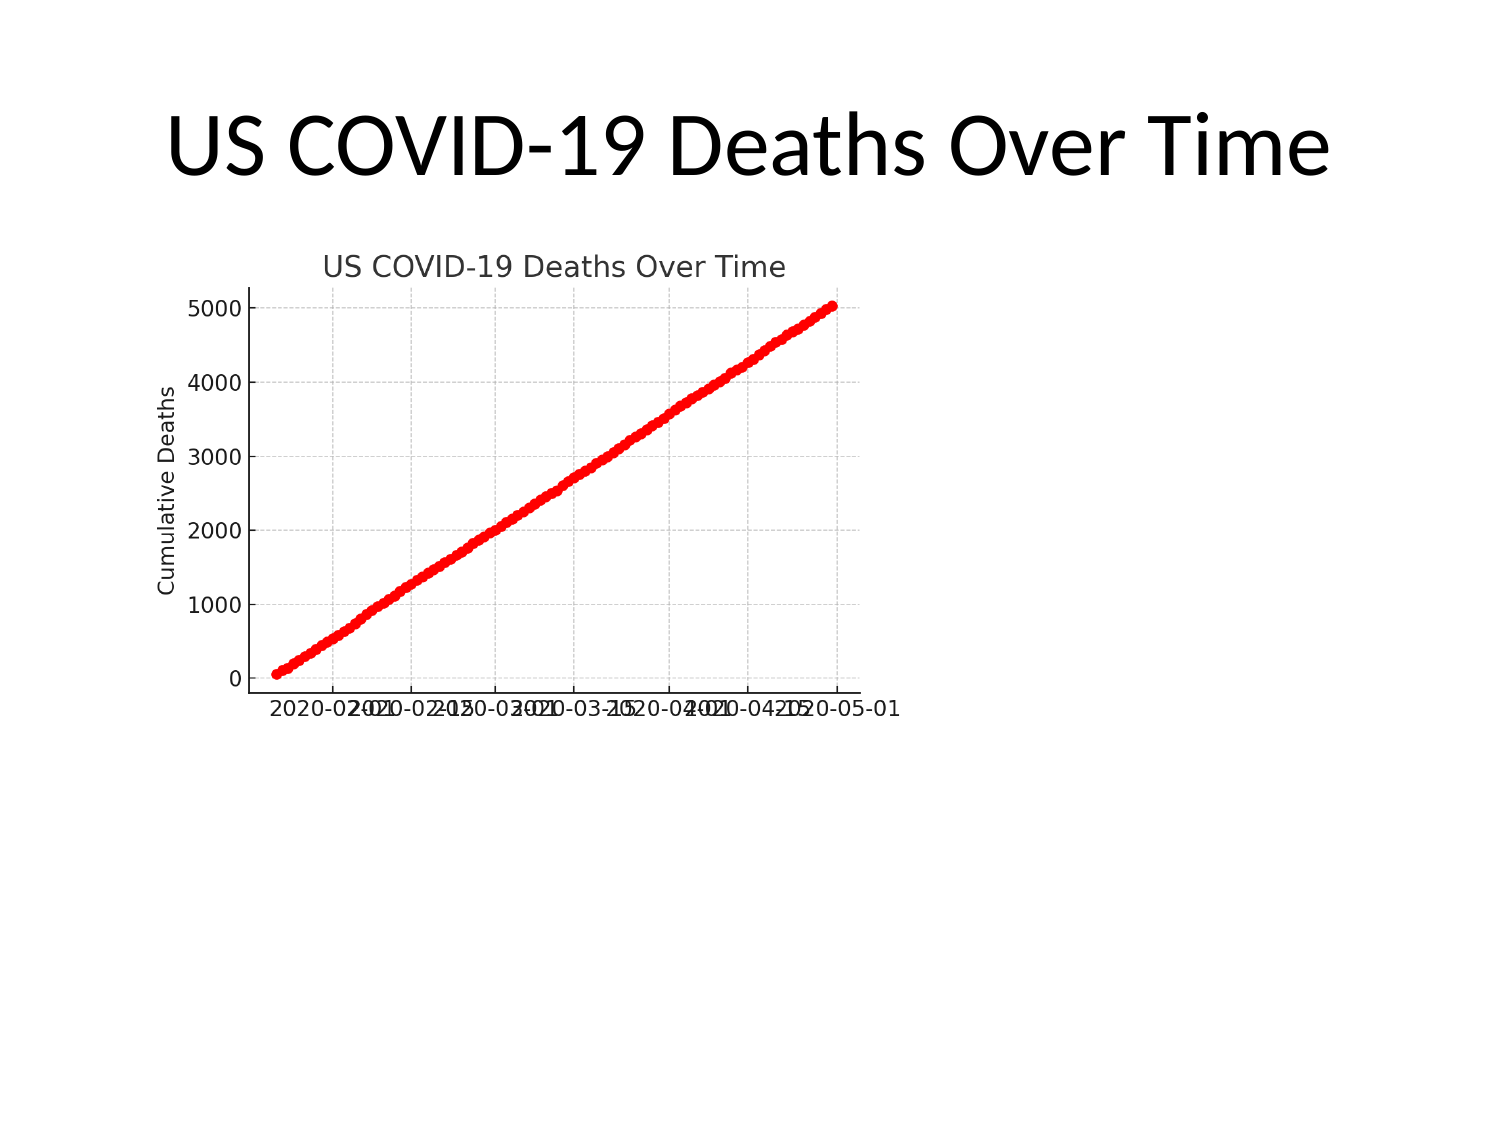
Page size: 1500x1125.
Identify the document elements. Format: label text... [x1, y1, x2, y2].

title US COVID-19 Deaths Over Time [75, 45, 1425, 233]
picture [149, 224, 938, 751]
